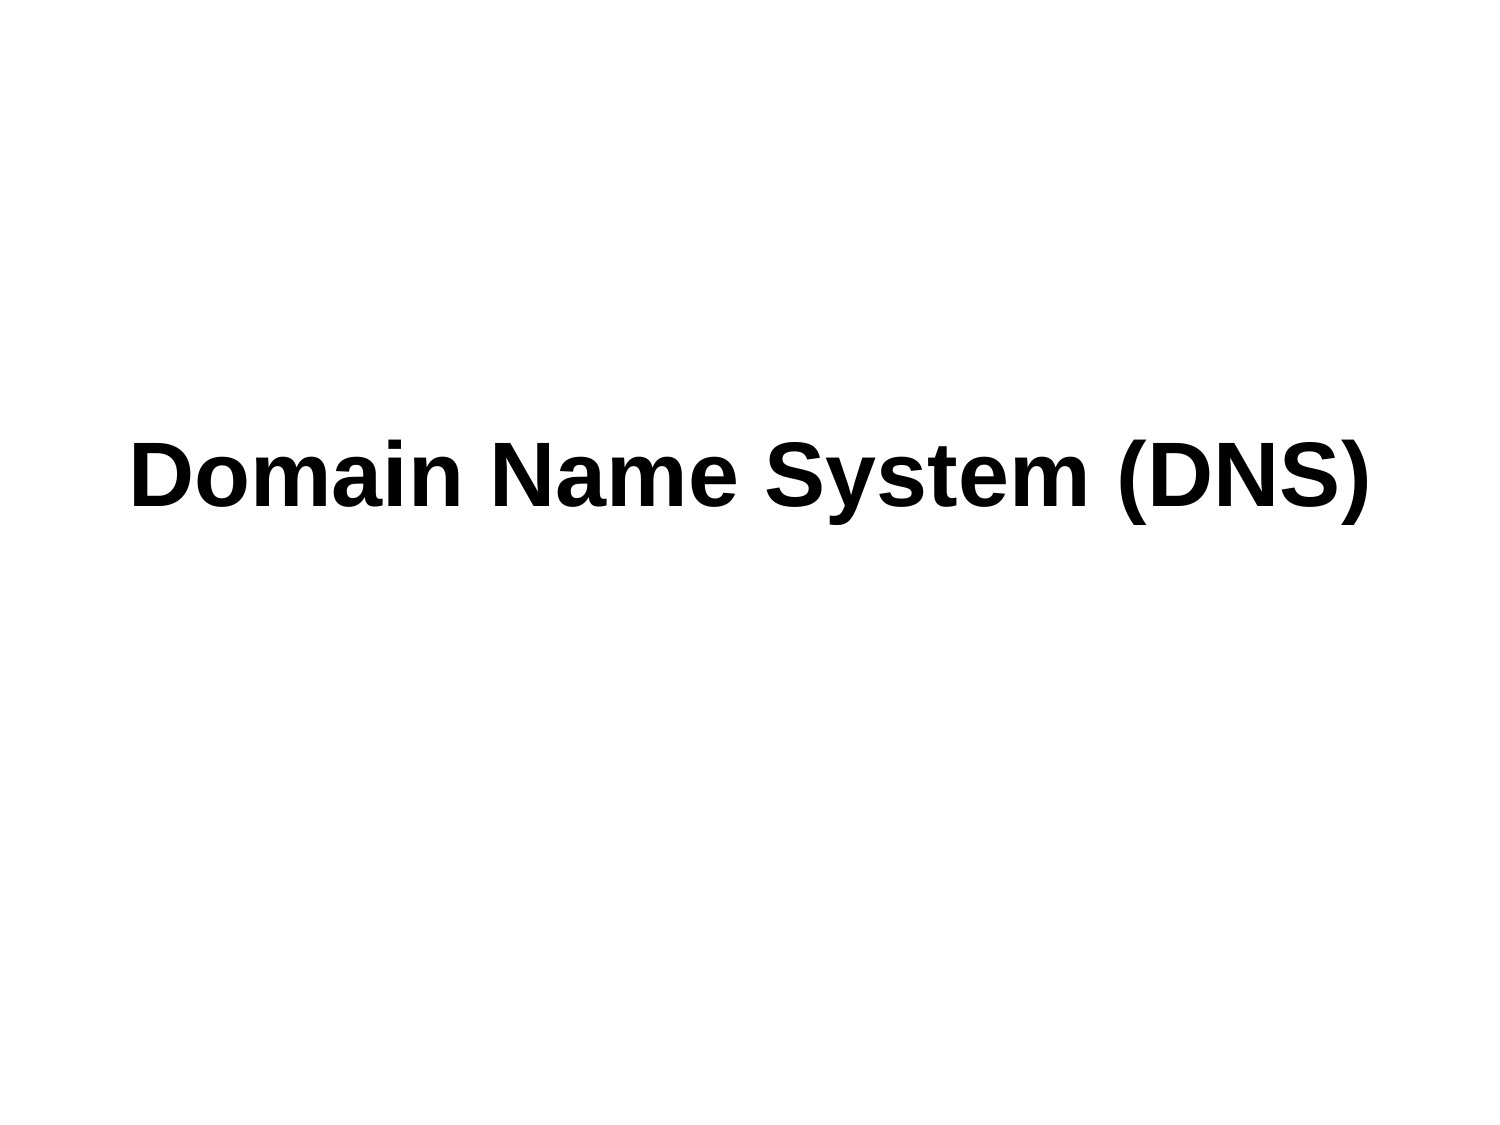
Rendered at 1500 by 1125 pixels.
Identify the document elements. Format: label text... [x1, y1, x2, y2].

title Domain Name System (DNS) [112, 349, 1388, 591]
